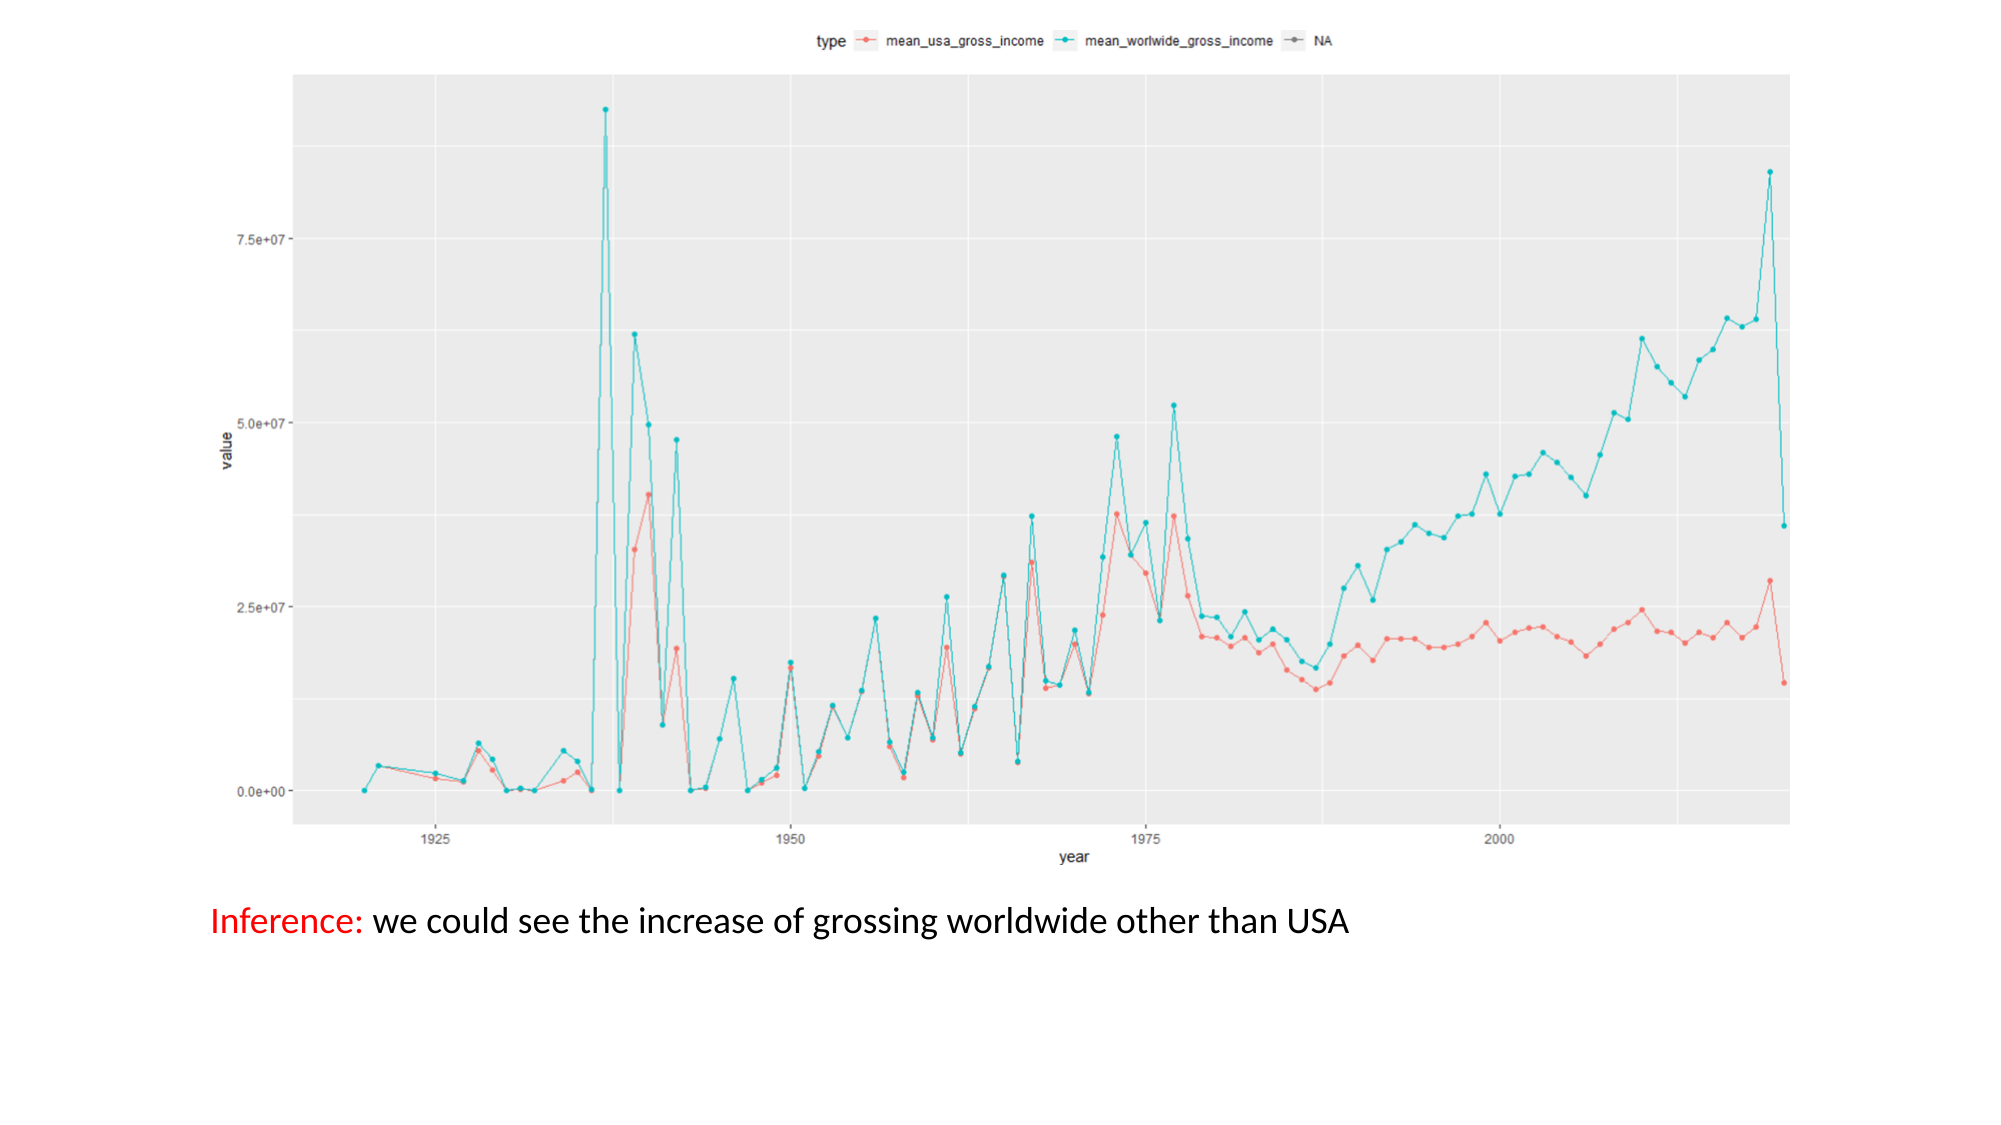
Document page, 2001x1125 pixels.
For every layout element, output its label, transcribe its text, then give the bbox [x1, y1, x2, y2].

text_box Inference: we could see the increase of grossing worldwide other than USA [195, 888, 1581, 948]
picture [210, 30, 1790, 865]
